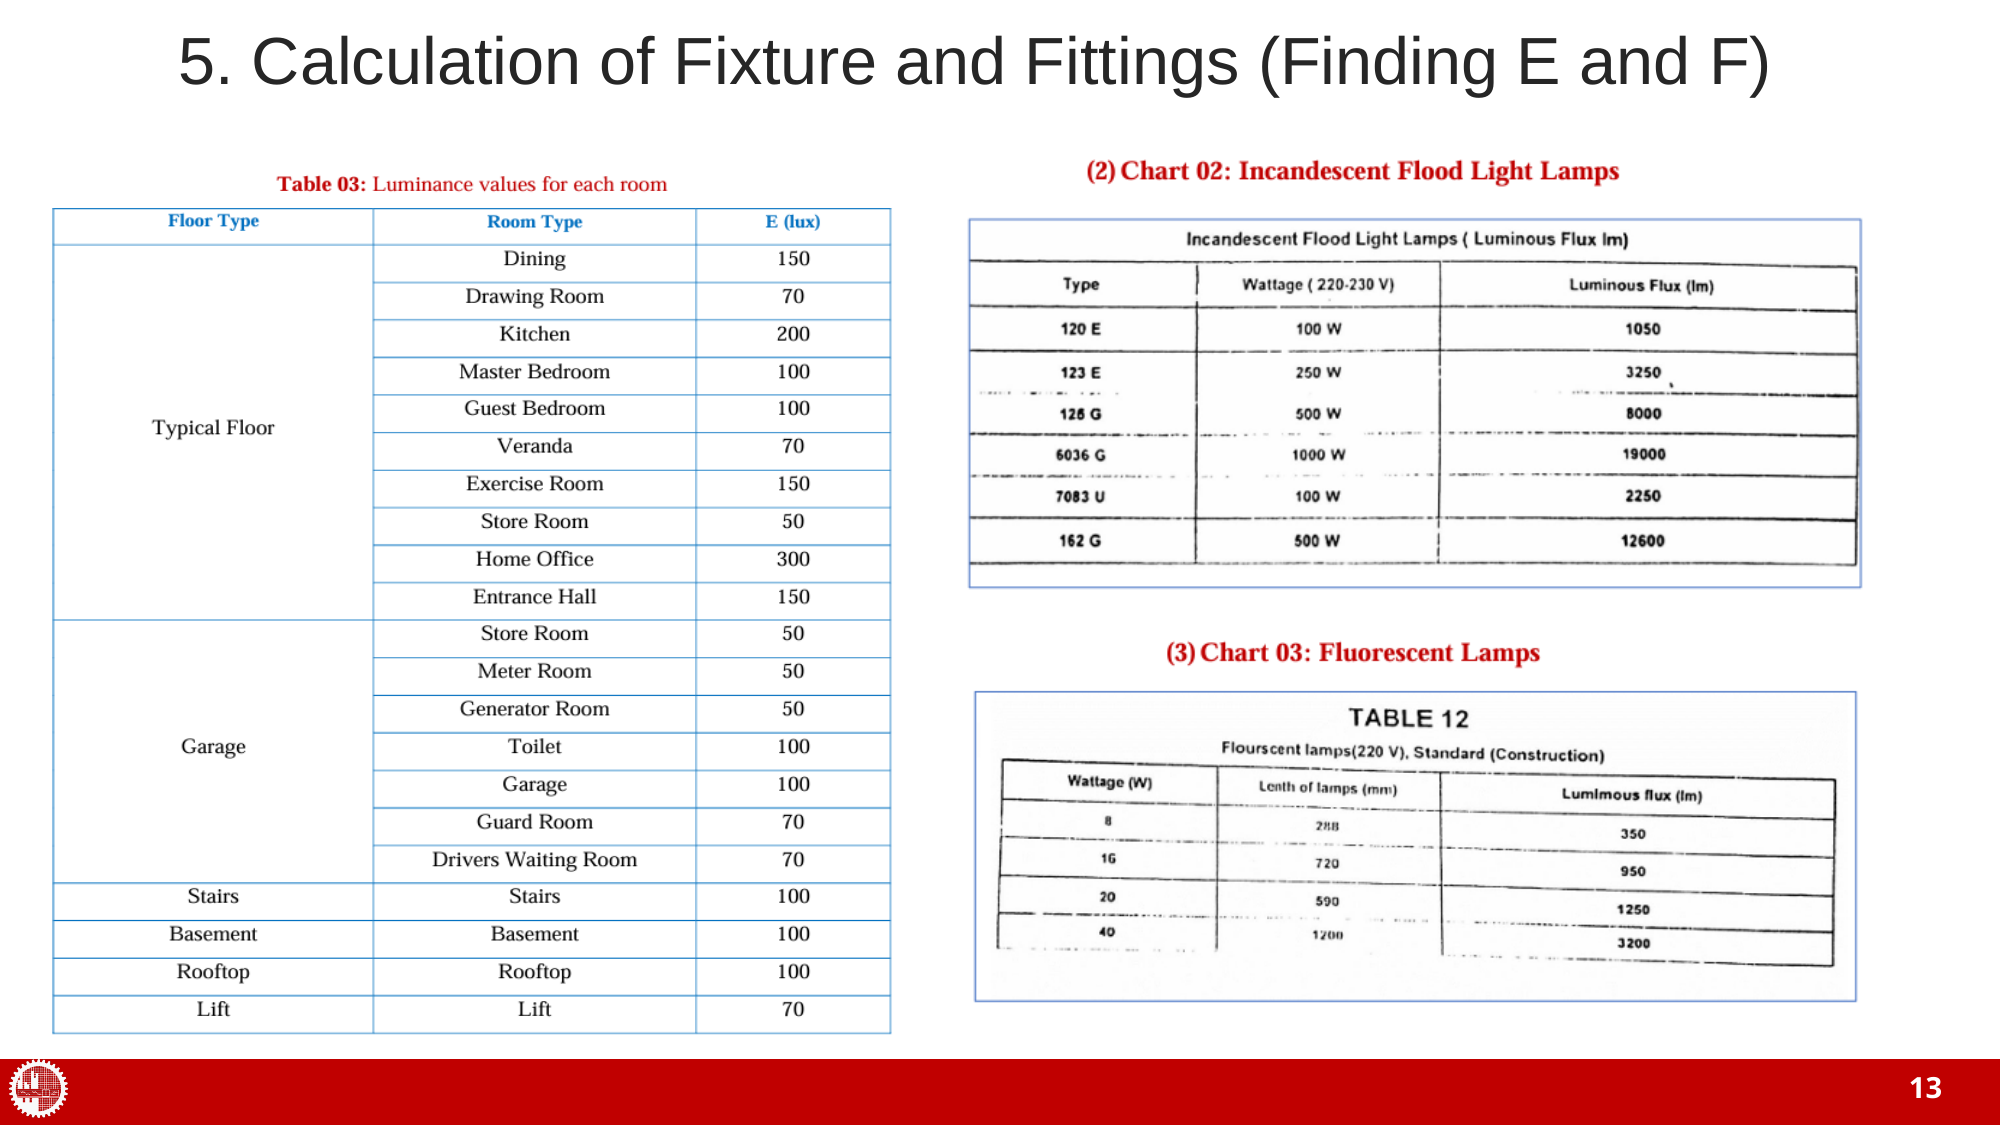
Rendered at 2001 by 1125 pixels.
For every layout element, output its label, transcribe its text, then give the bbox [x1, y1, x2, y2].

picture [8, 1059, 71, 1118]
slide_number 13 [1871, 1066, 1958, 1118]
title 5. Calculation of Fixture and Fittings (Finding E and F) [163, 2, 1814, 123]
picture [39, 167, 910, 1048]
picture [961, 147, 1875, 1021]
